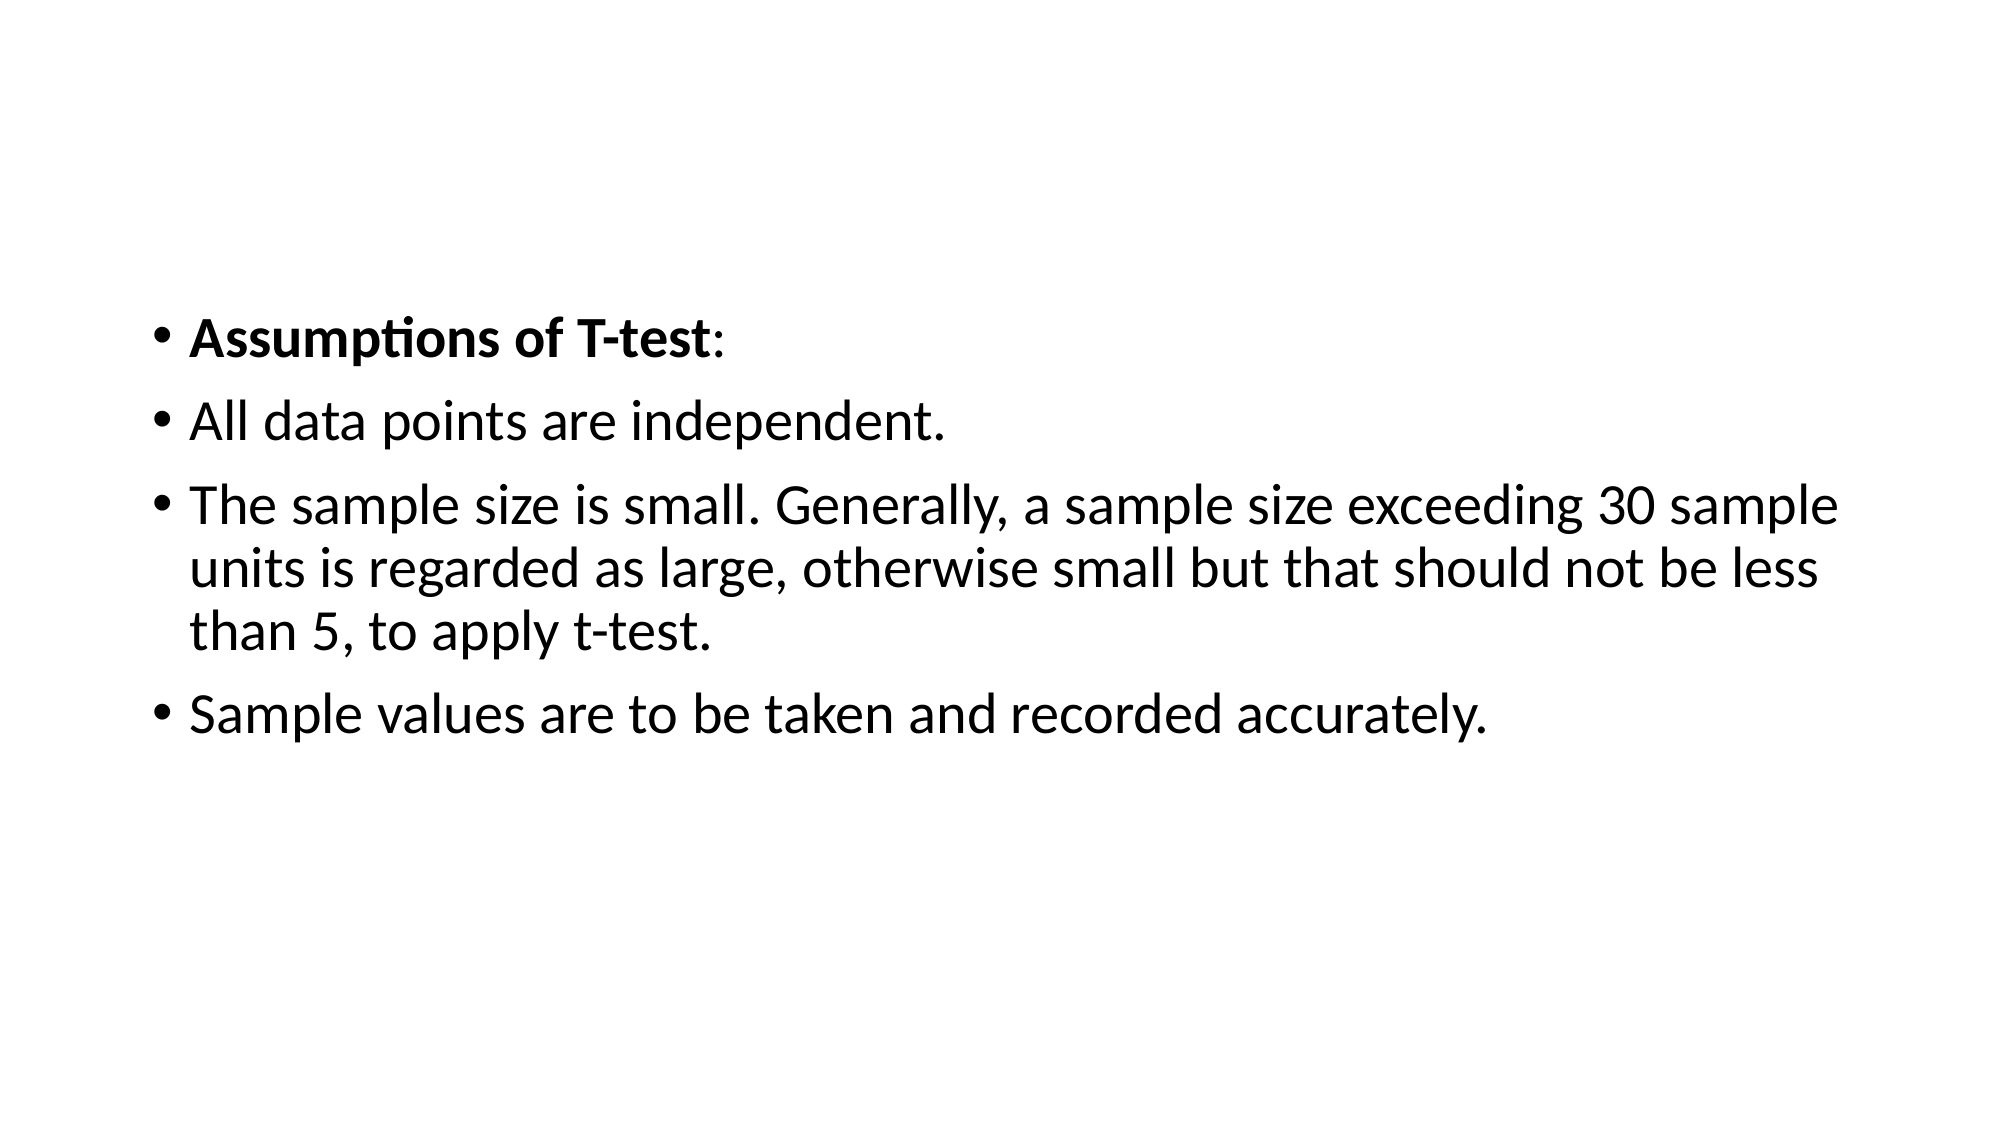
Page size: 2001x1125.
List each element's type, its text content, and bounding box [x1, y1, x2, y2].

list Assumptions of T-test: All data points are independent. The sample size is small. Generally, a sample size exceeding 30 sample units is regarded as large, otherwise small but that should not be less than 5, to apply t-test. Sample values are to be taken and recorded accurately. [137, 299, 1863, 1014]
